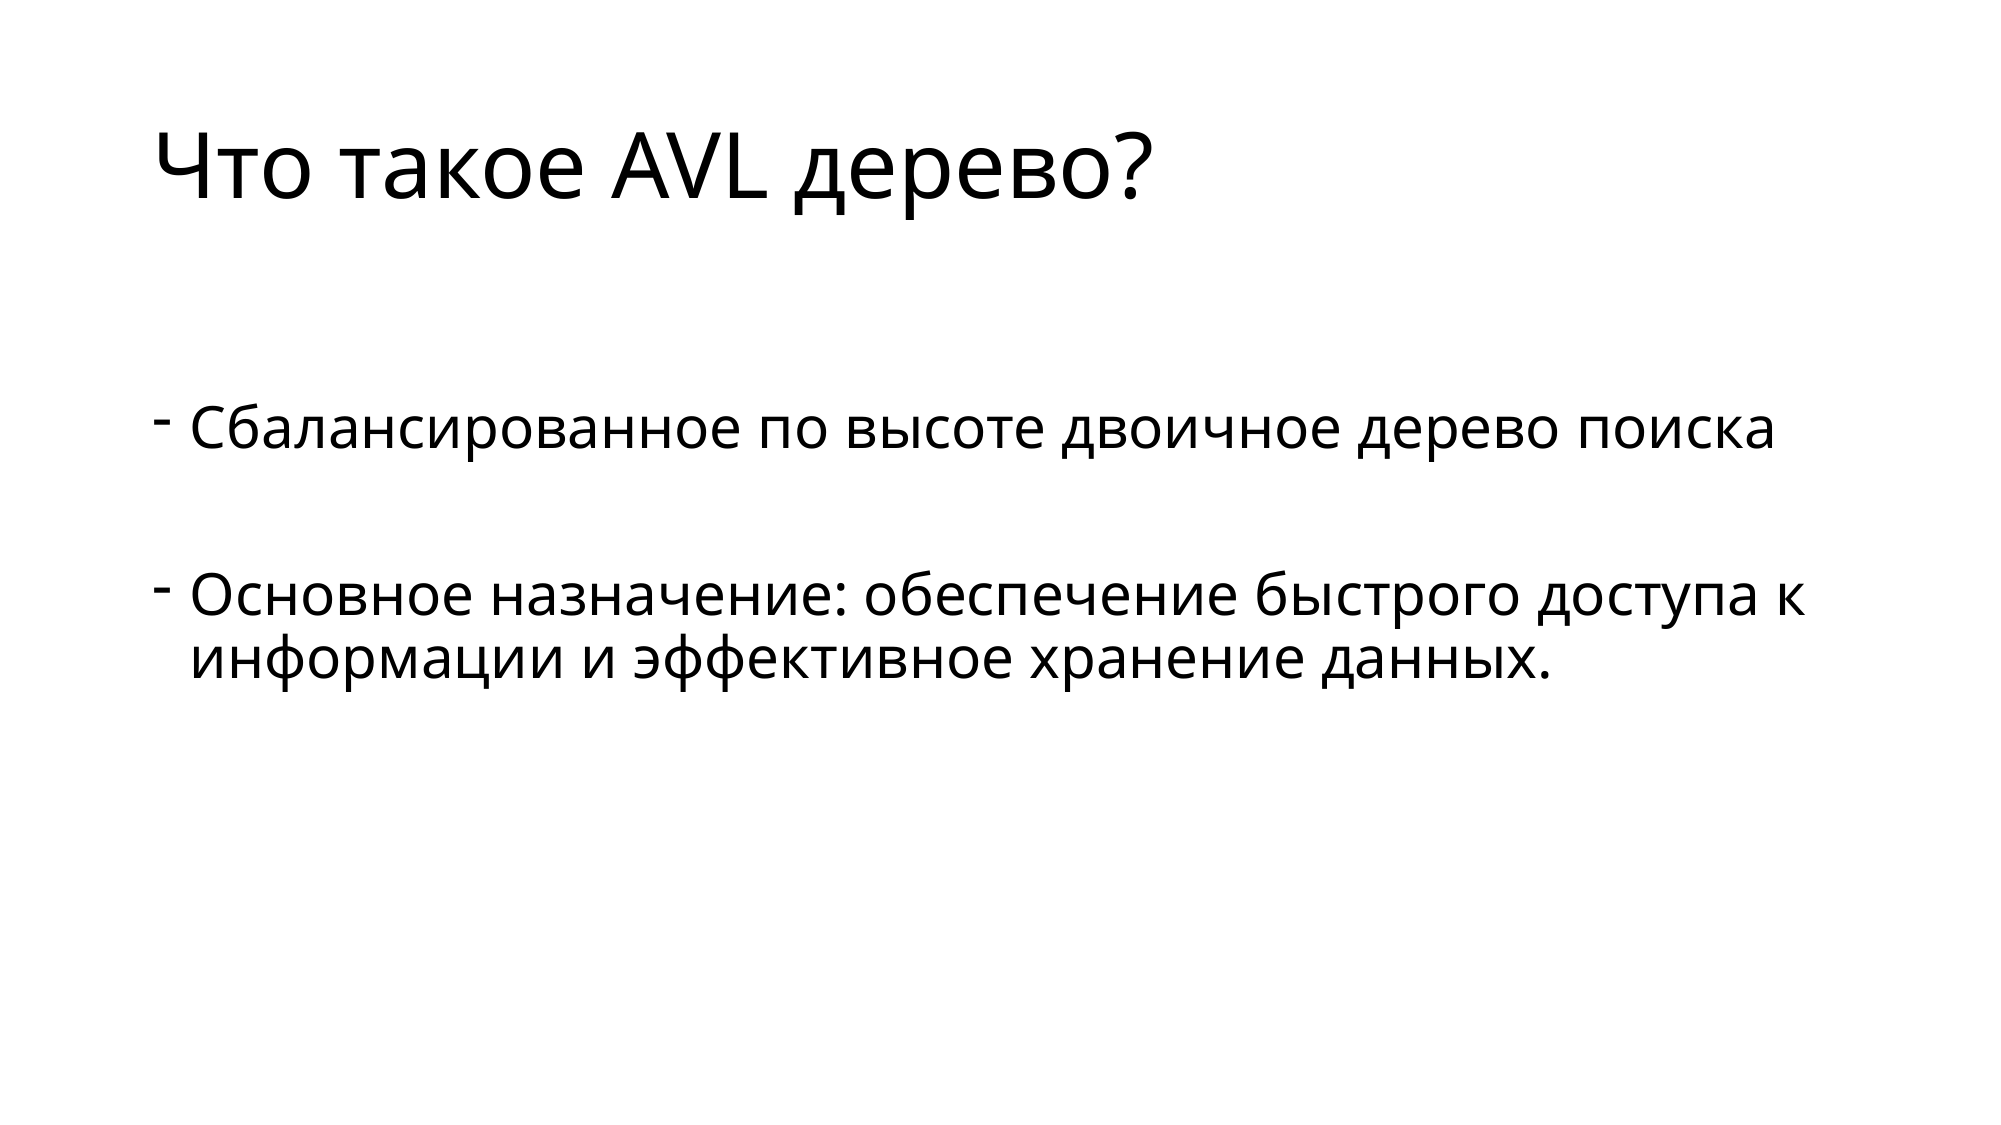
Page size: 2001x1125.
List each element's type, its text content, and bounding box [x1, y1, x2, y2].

list Сбалансированное по высоте двоичное дерево поиска Основное назначение: обеспечение быстрого доступа к информации и эффективное хранение данных. [137, 299, 1863, 1014]
title Что такое AVL дерево? [137, 59, 1863, 278]
